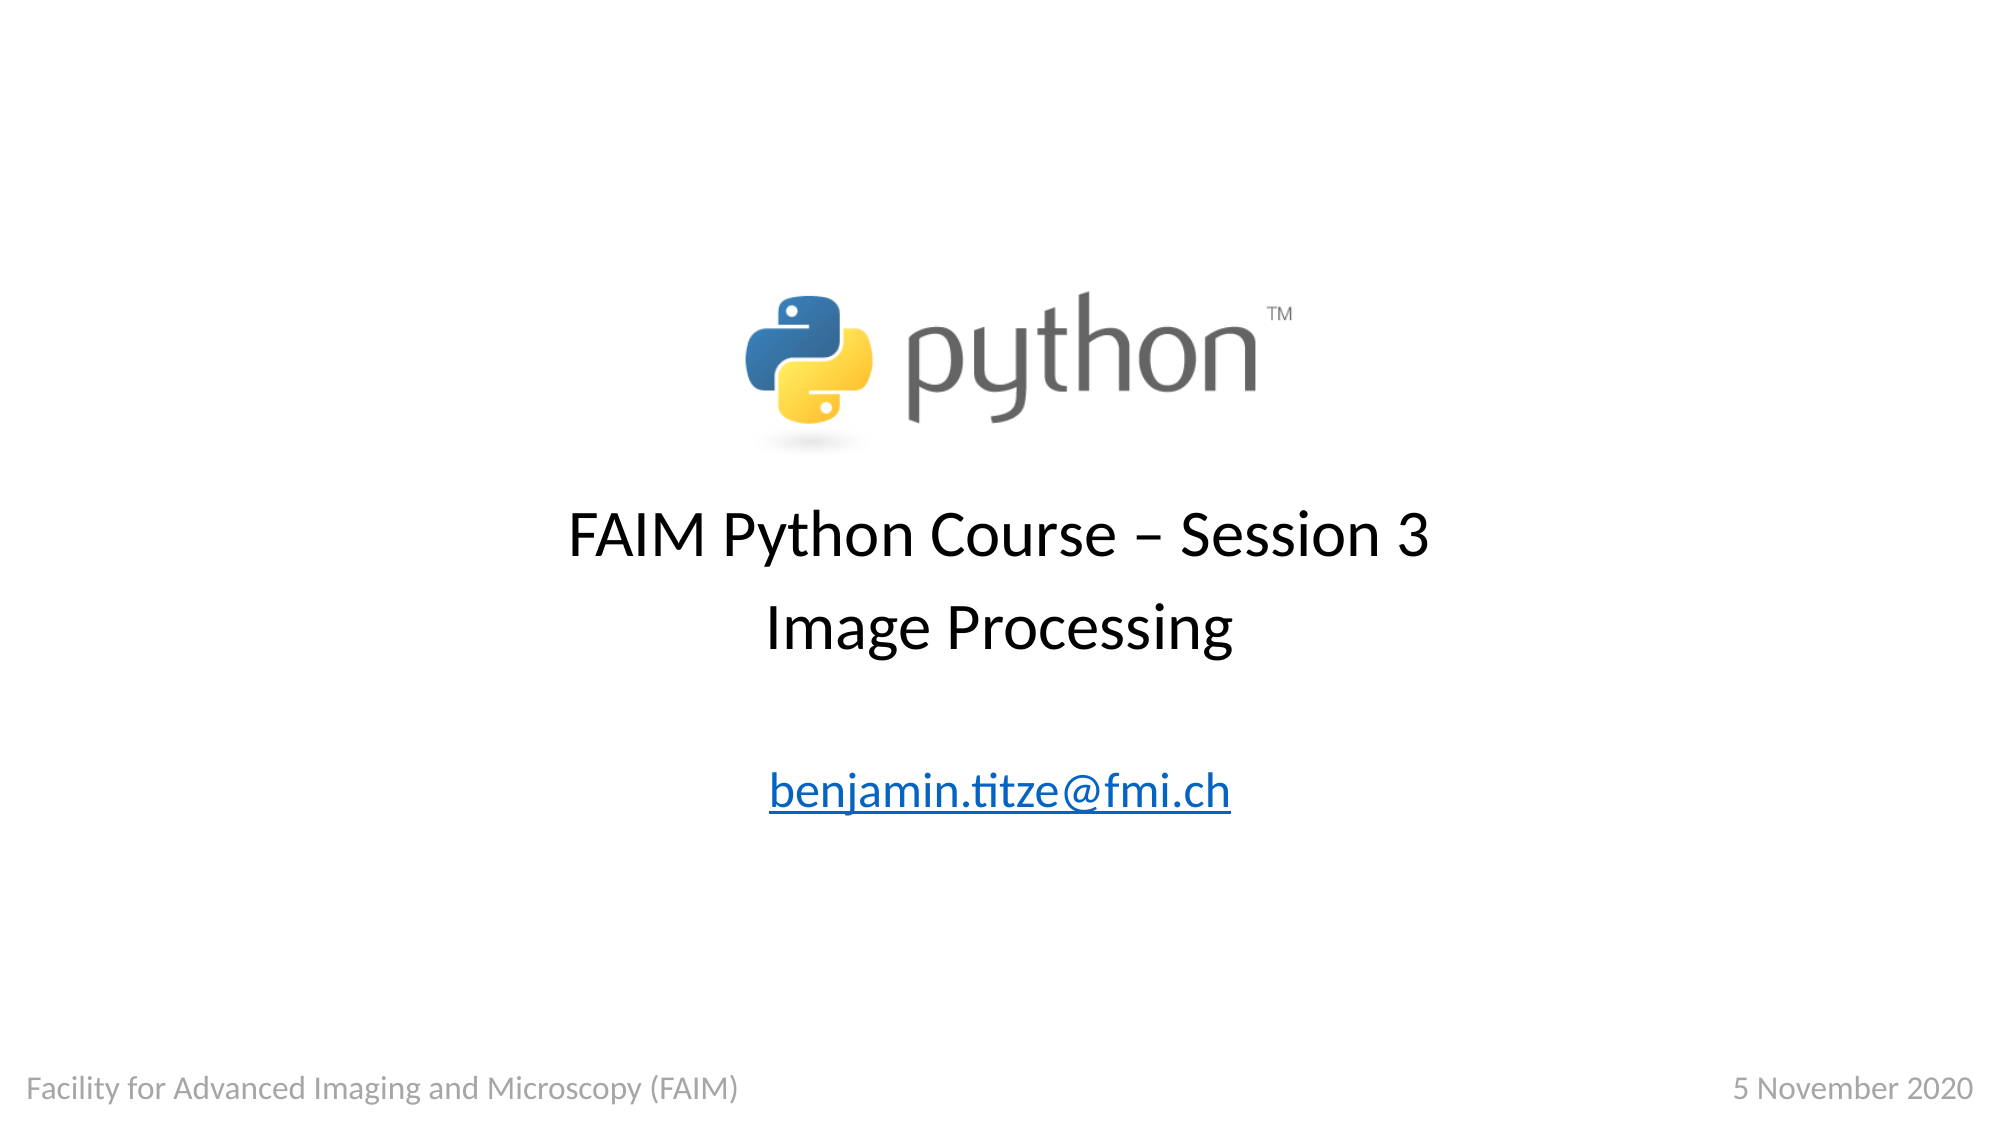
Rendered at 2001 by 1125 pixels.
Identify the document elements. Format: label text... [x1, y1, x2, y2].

text_box 5 November 2020 [1697, 1058, 1989, 1114]
text_box Facility for Advanced Imaging and Microscopy (FAIM) [11, 1058, 1012, 1114]
subtitle FAIM Python Course – Session 3 Image Processing benjamin.titze@fmi.ch [249, 491, 1750, 896]
picture [655, 258, 1345, 492]
